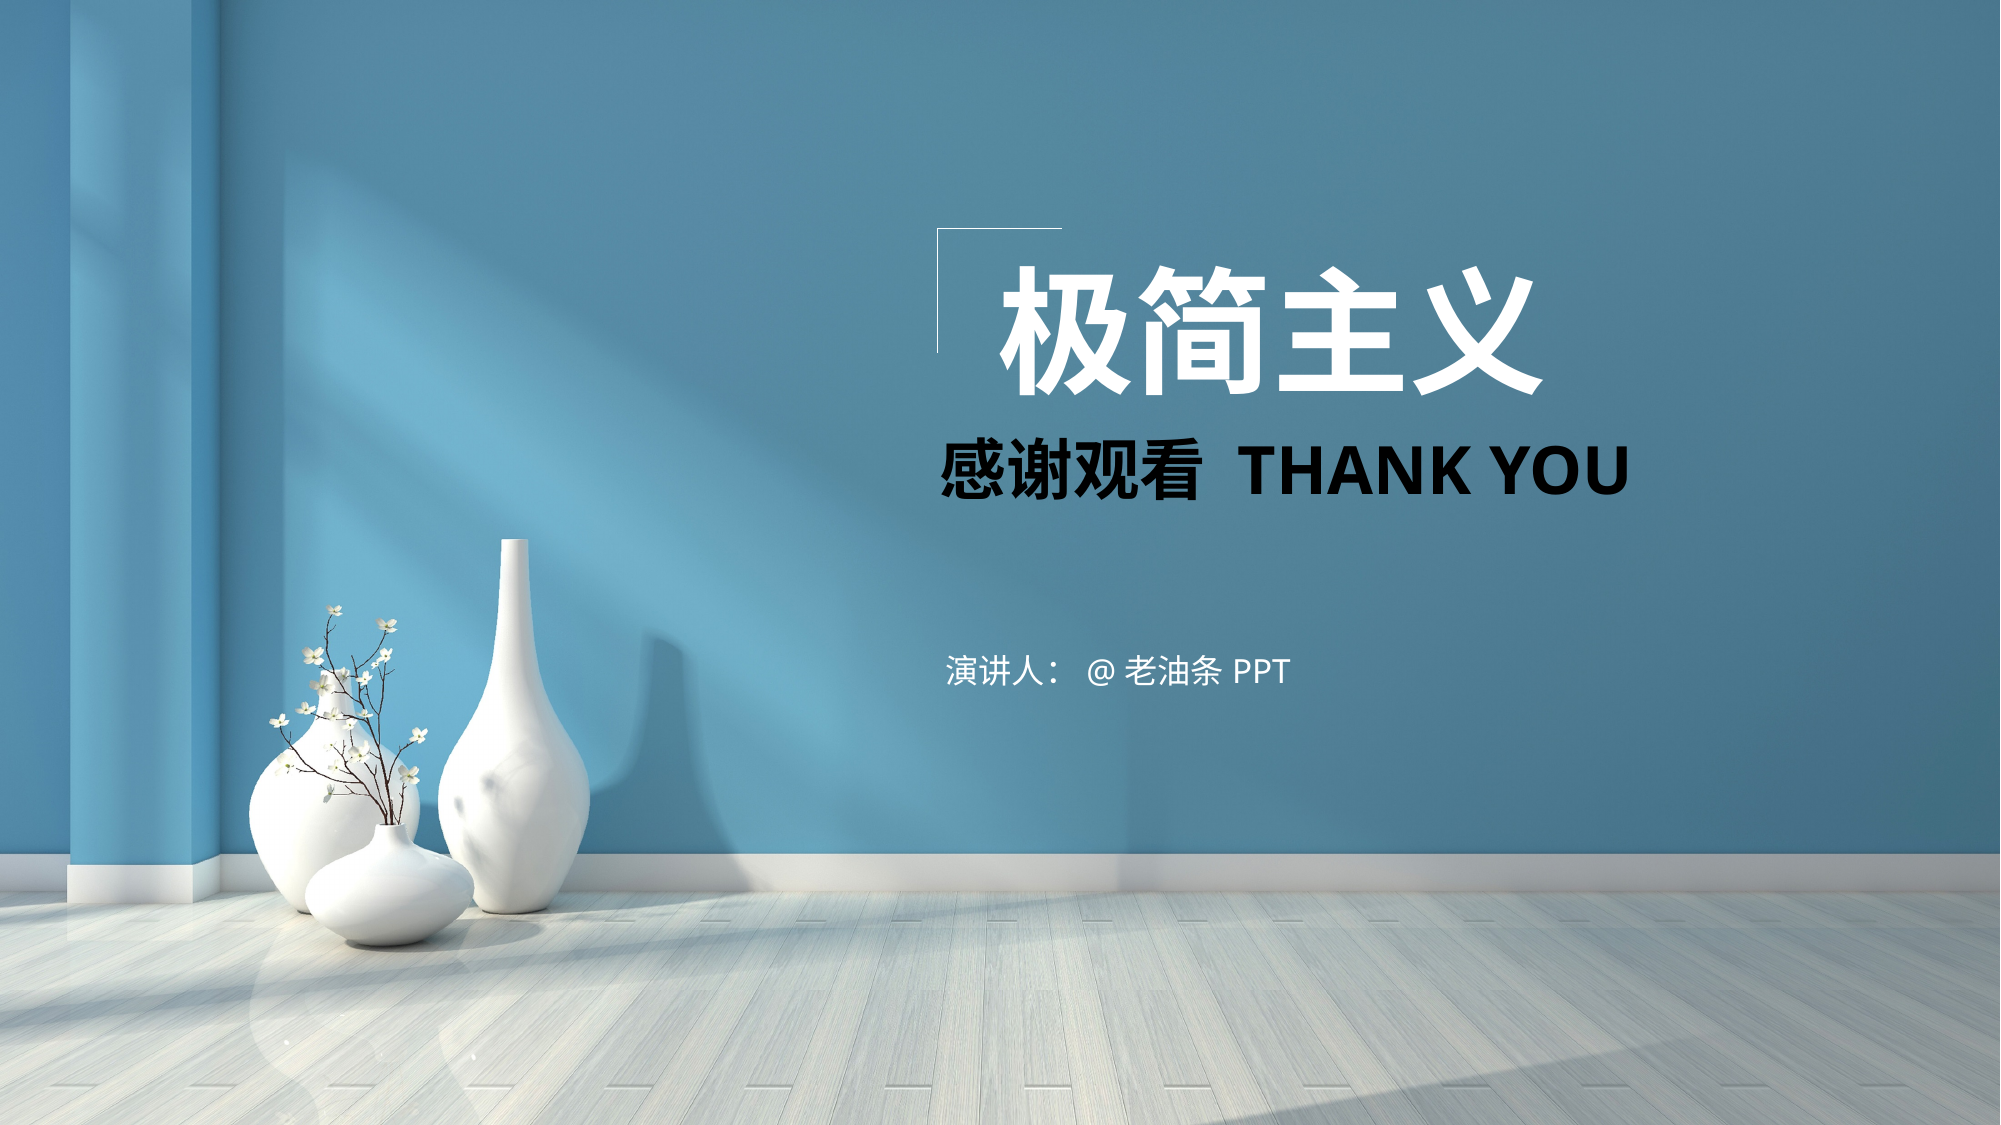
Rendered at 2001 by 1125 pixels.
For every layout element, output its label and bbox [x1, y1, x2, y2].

text_box [937, 228, 1063, 354]
picture [0, 0, 2000, 1125]
